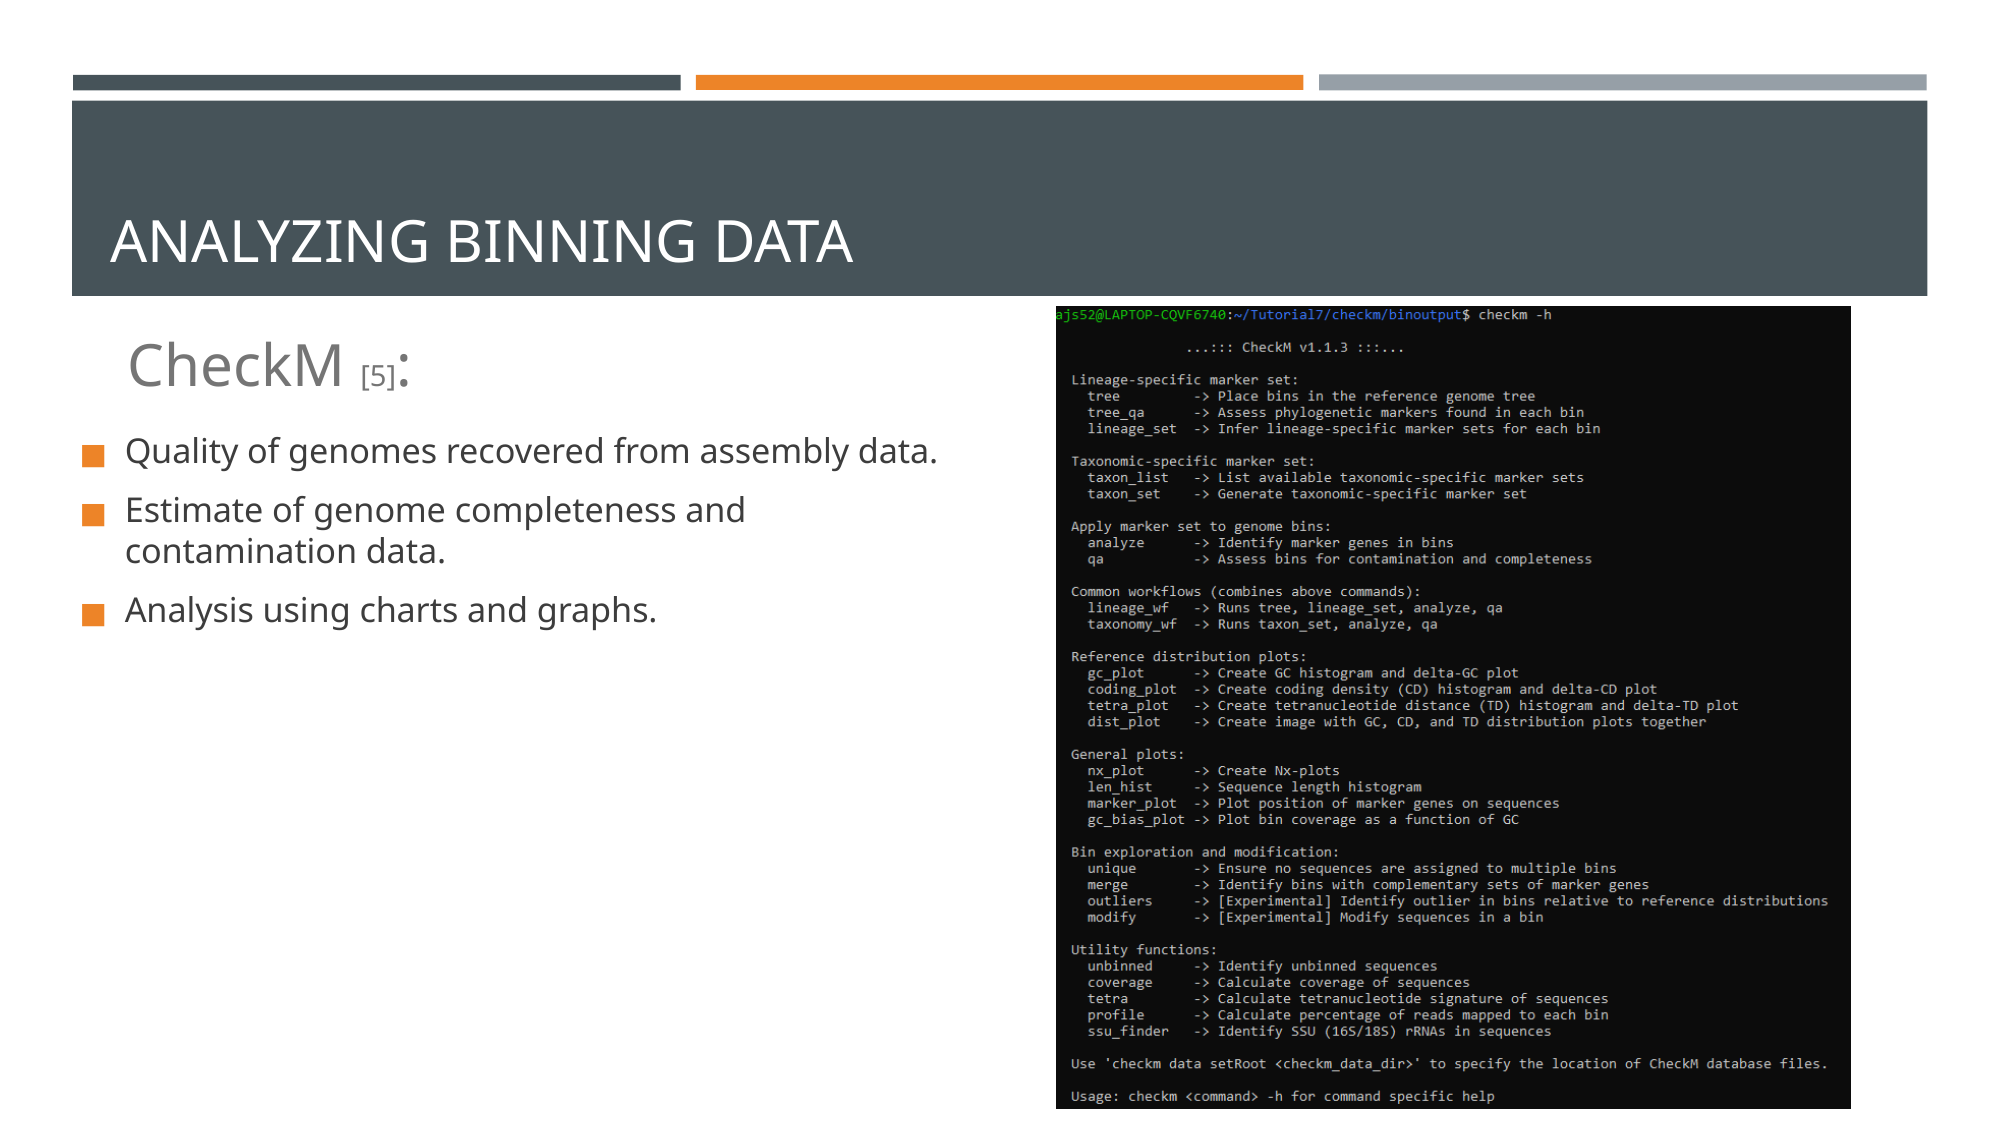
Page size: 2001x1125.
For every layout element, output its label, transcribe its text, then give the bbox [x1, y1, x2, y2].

picture [1056, 306, 1852, 1110]
text_box Quality of genomes recovered from assembly data. Estimate of genome completeness and contamination data. Analysis using charts and graphs. [64, 411, 955, 648]
title ANALYZING BINNING DATA [95, 115, 1905, 282]
text_box CheckM [5]: [112, 320, 858, 406]
